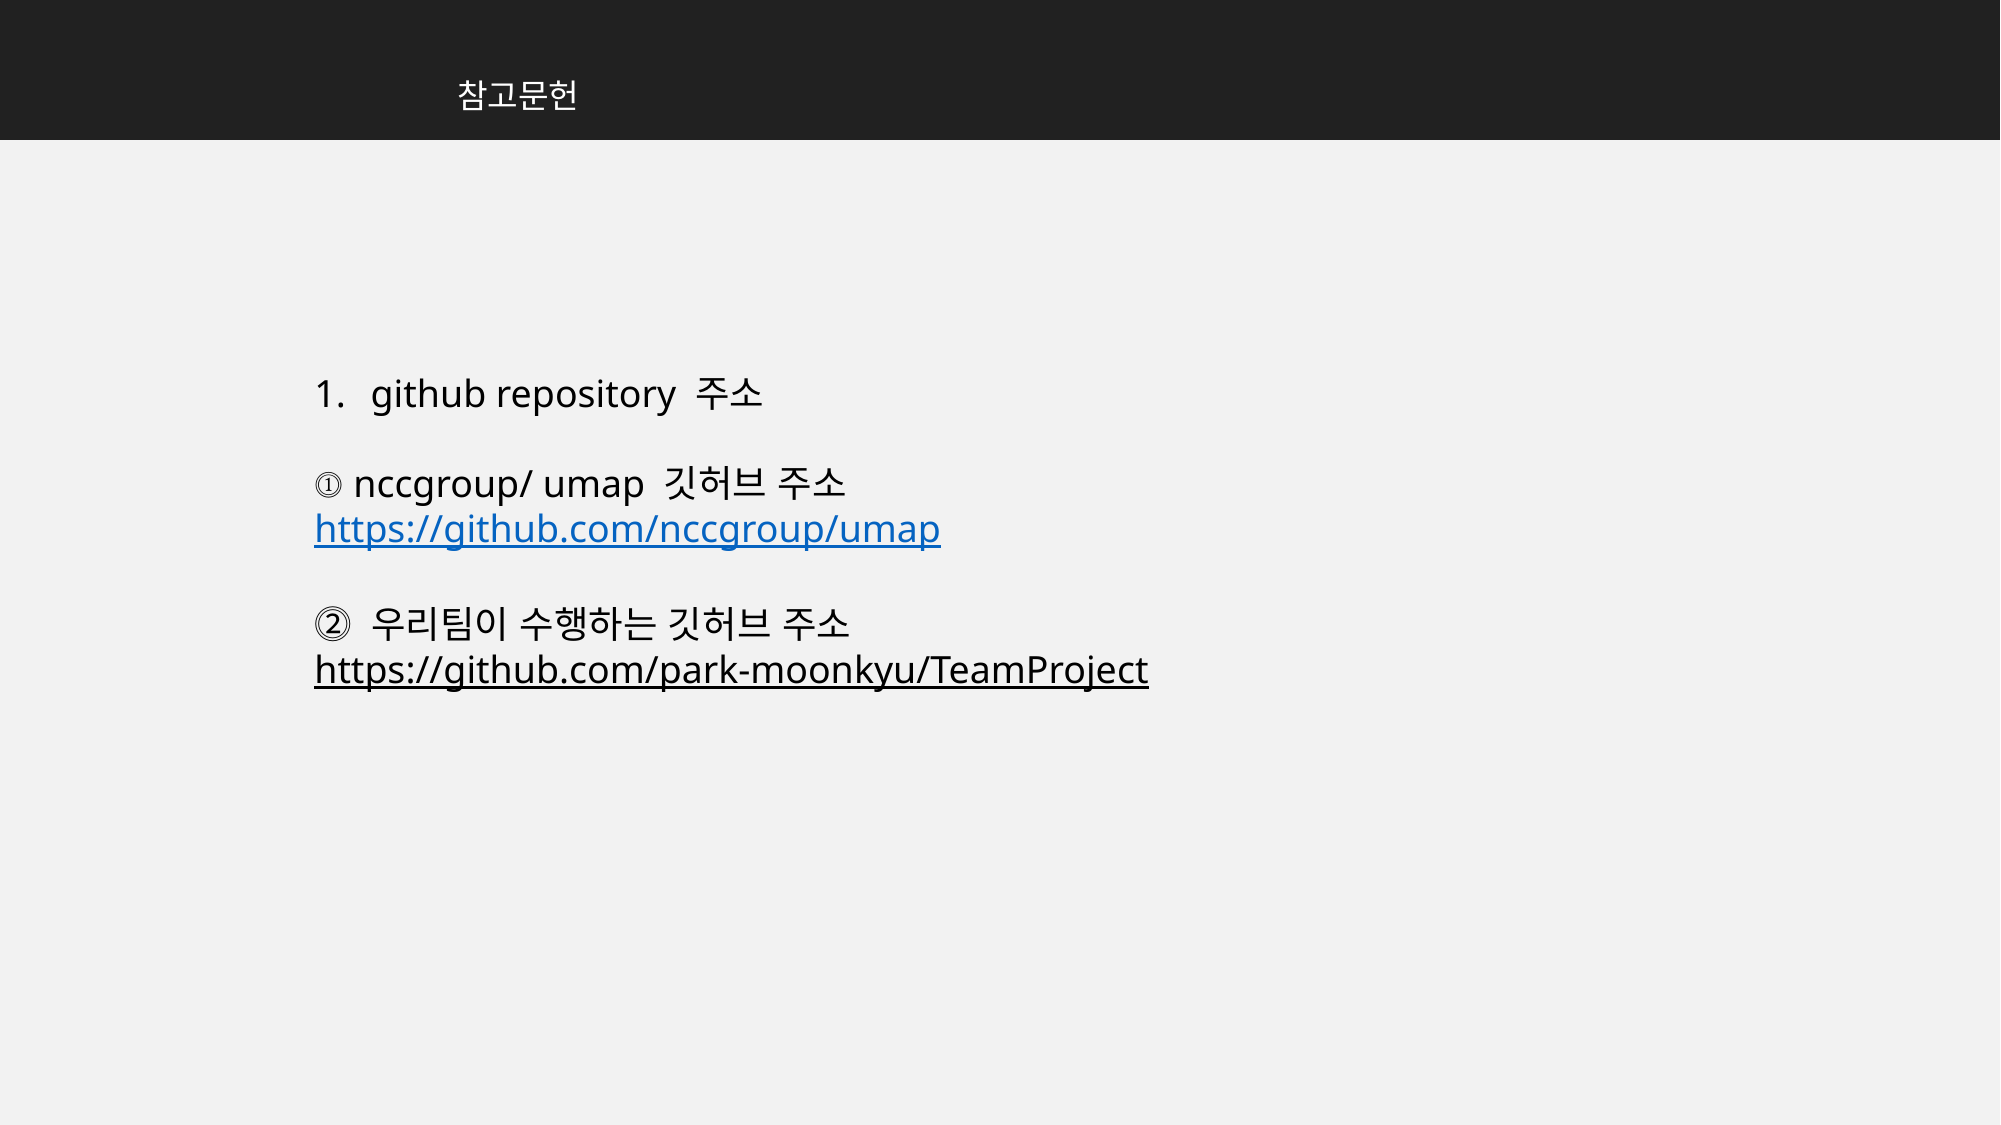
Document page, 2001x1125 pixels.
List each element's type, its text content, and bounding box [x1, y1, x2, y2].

text_box [0, 0, 2000, 141]
text_box 참고문헌 [442, 47, 1234, 123]
text_box github repository 주소 ⓵ nccgroup/ umap 깃허브 주소 https://github.com/nccgroup/umap ⓶ 우리팀이 수행하는 깃허브 주소 https://github.com/park-moonkyu/TeamProject [299, 362, 1462, 698]
